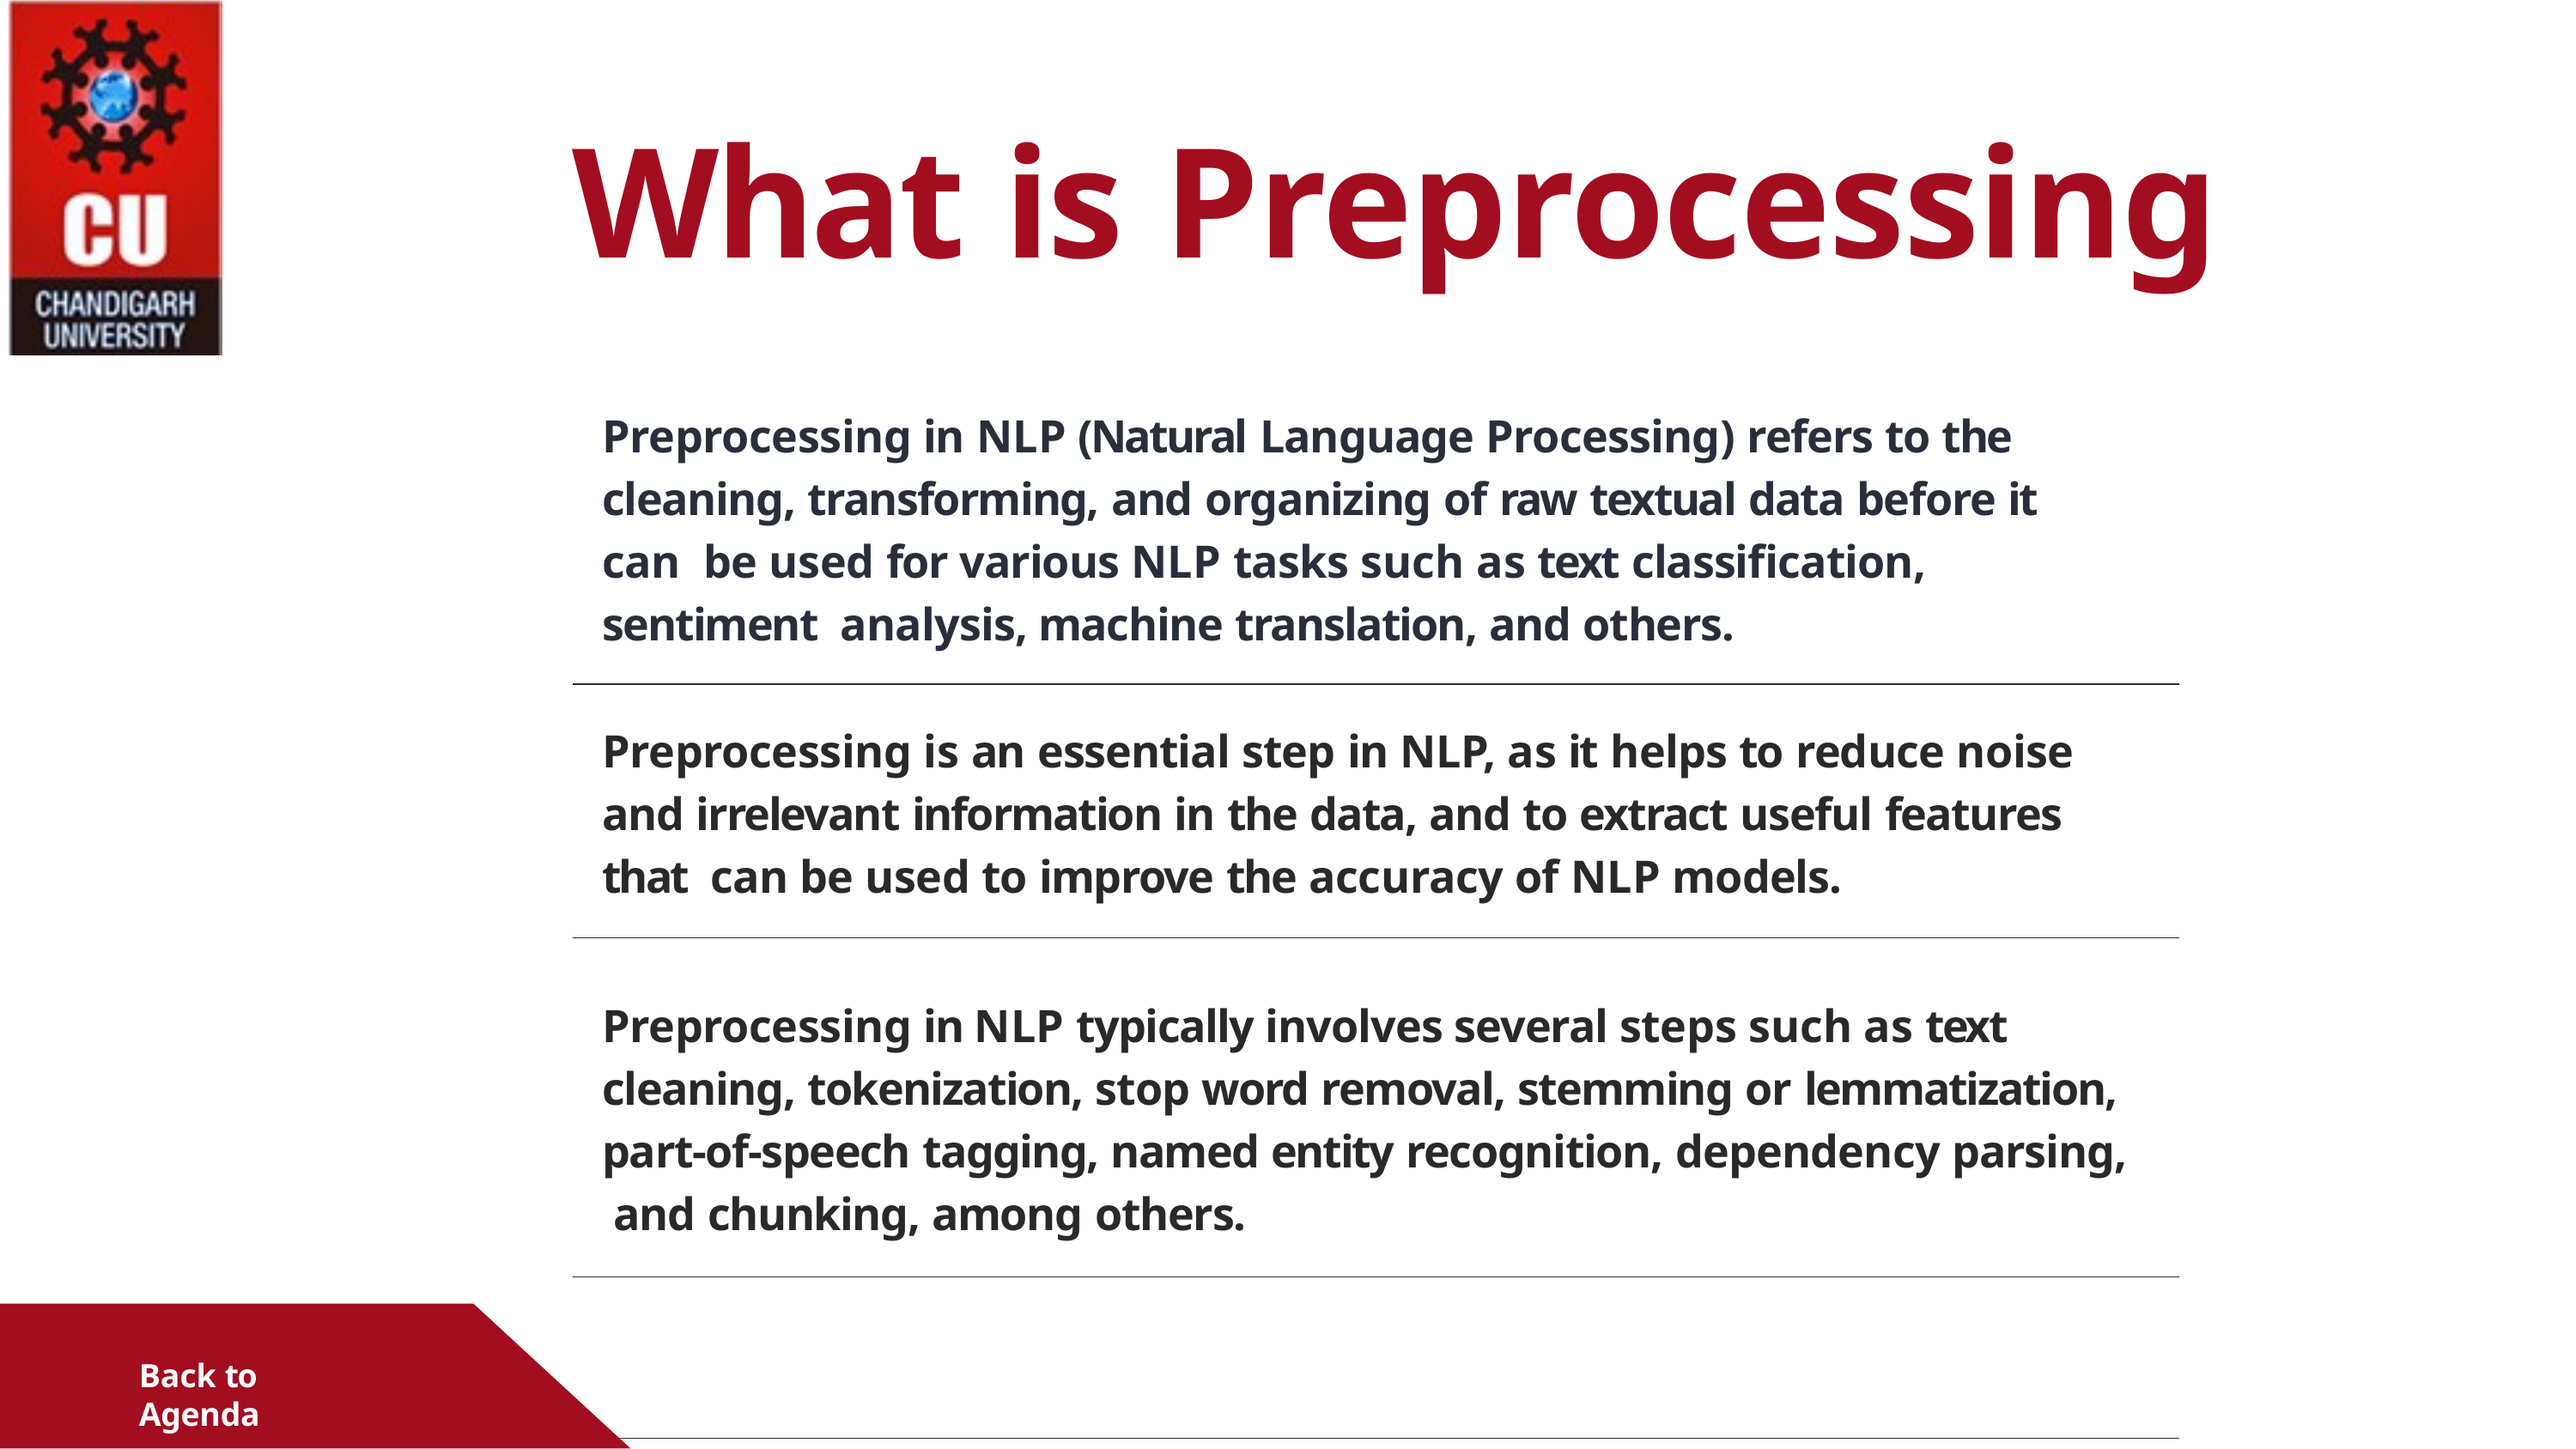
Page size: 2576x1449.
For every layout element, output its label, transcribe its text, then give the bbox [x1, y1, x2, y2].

list Preprocessing in NLP (Natural Language Processing) refers to the cleaning, transforming, and organizing of raw textual data before it can be used for various NLP tasks such as text classification, sentiment analysis, machine translation, and others. Preprocessing is an essential step in NLP, as it helps to reduce noise and irrelevant information in the data, and to extract useful features that can be used to improve the accuracy of NLP models. Preprocessing in NLP typically involves several steps such as text cleaning, tokenization, stop word removal, stemming or lemmatization, part-of-speech tagging, named entity recognition, dependency parsing, and chunking, among others. [430, 397, 2146, 1240]
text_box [0, 1303, 2179, 1449]
picture [7, 0, 223, 356]
title What is Preprocessing [570, 104, 2232, 349]
